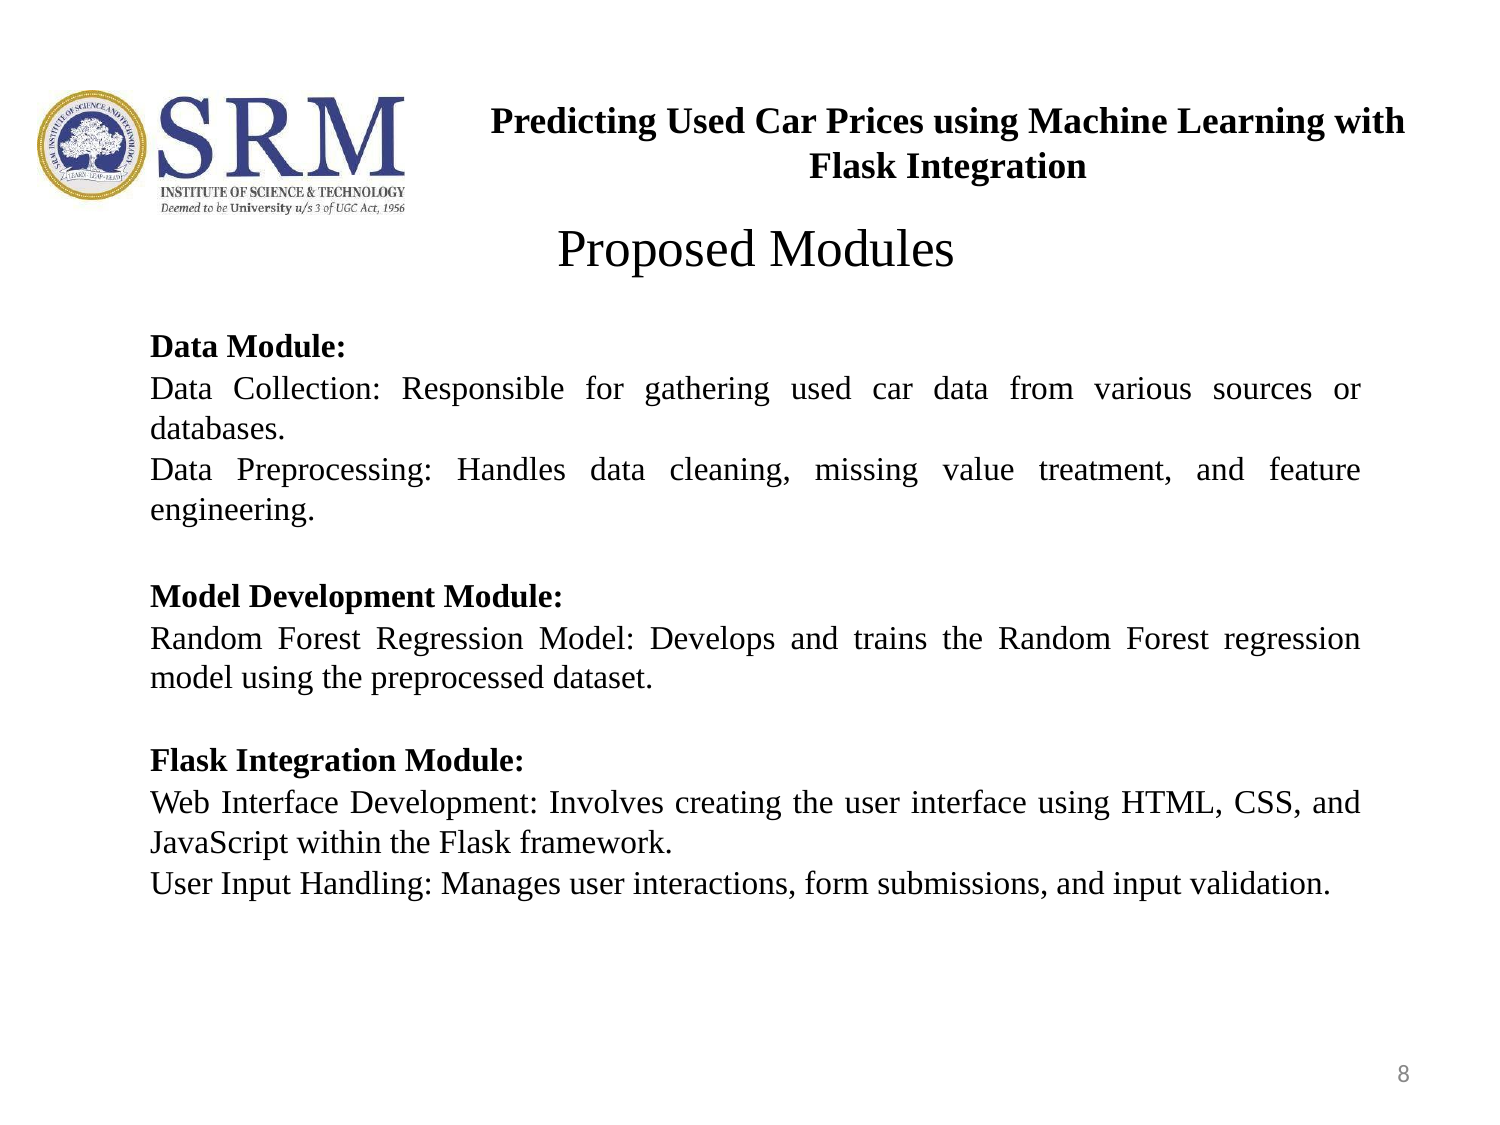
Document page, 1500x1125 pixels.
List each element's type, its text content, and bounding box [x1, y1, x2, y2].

picture [37, 90, 405, 215]
list Proposed Modules Data Module: Data Collection: Responsible for gathering used car data from various sources or databases. Data Preprocessing: Handles data cleaning, missing value treatment, and feature engineering. Model Development Module: Random Forest Regression Model: Develops and trains the Random Forest regression model using the preprocessed dataset. Flask Integration Module: Web Interface Development: Involves creating the user interface using HTML, CSS, and JavaScript within the Flask framework. User Input Handling: Manages user interactions, form submissions, and input validation. [120, 205, 1379, 934]
slide_number 8 [1074, 1042, 1425, 1103]
text_box Predicting Used Car Prices using Machine Learning with Flask Integration [435, 45, 1462, 237]
